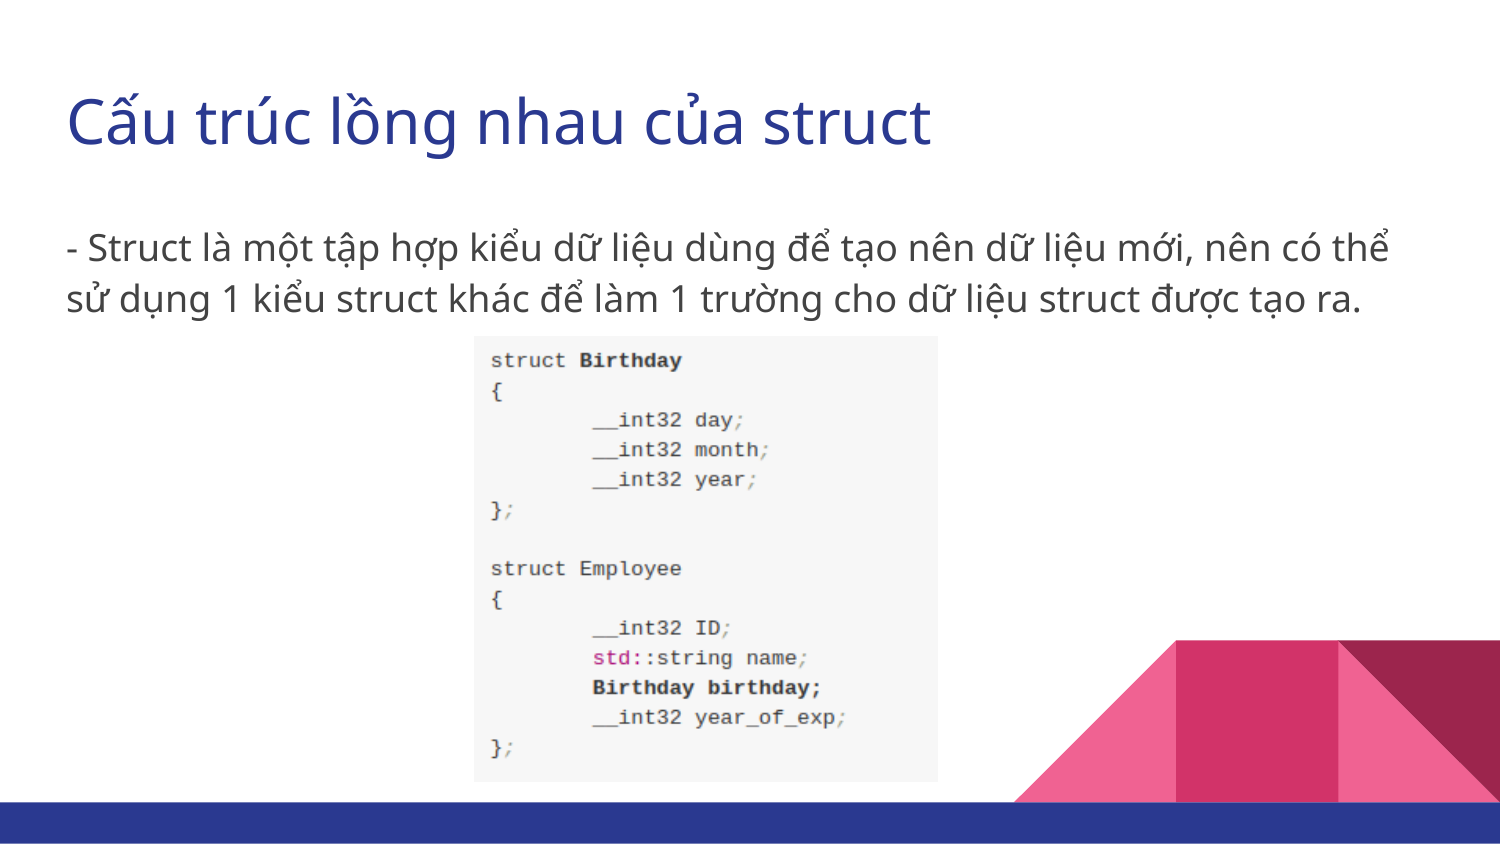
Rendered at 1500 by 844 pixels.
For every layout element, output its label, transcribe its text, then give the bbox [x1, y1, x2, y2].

title Cấu trúc lồng nhau của struct [51, 67, 1449, 167]
list - Struct là một tập hợp kiểu dữ liệu dùng để tạo nên dữ liệu mới, nên có thể sử dụng 1 kiểu struct khác để làm 1 trường cho dữ liệu struct được tạo ra. [51, 201, 1449, 750]
picture [474, 336, 938, 783]
